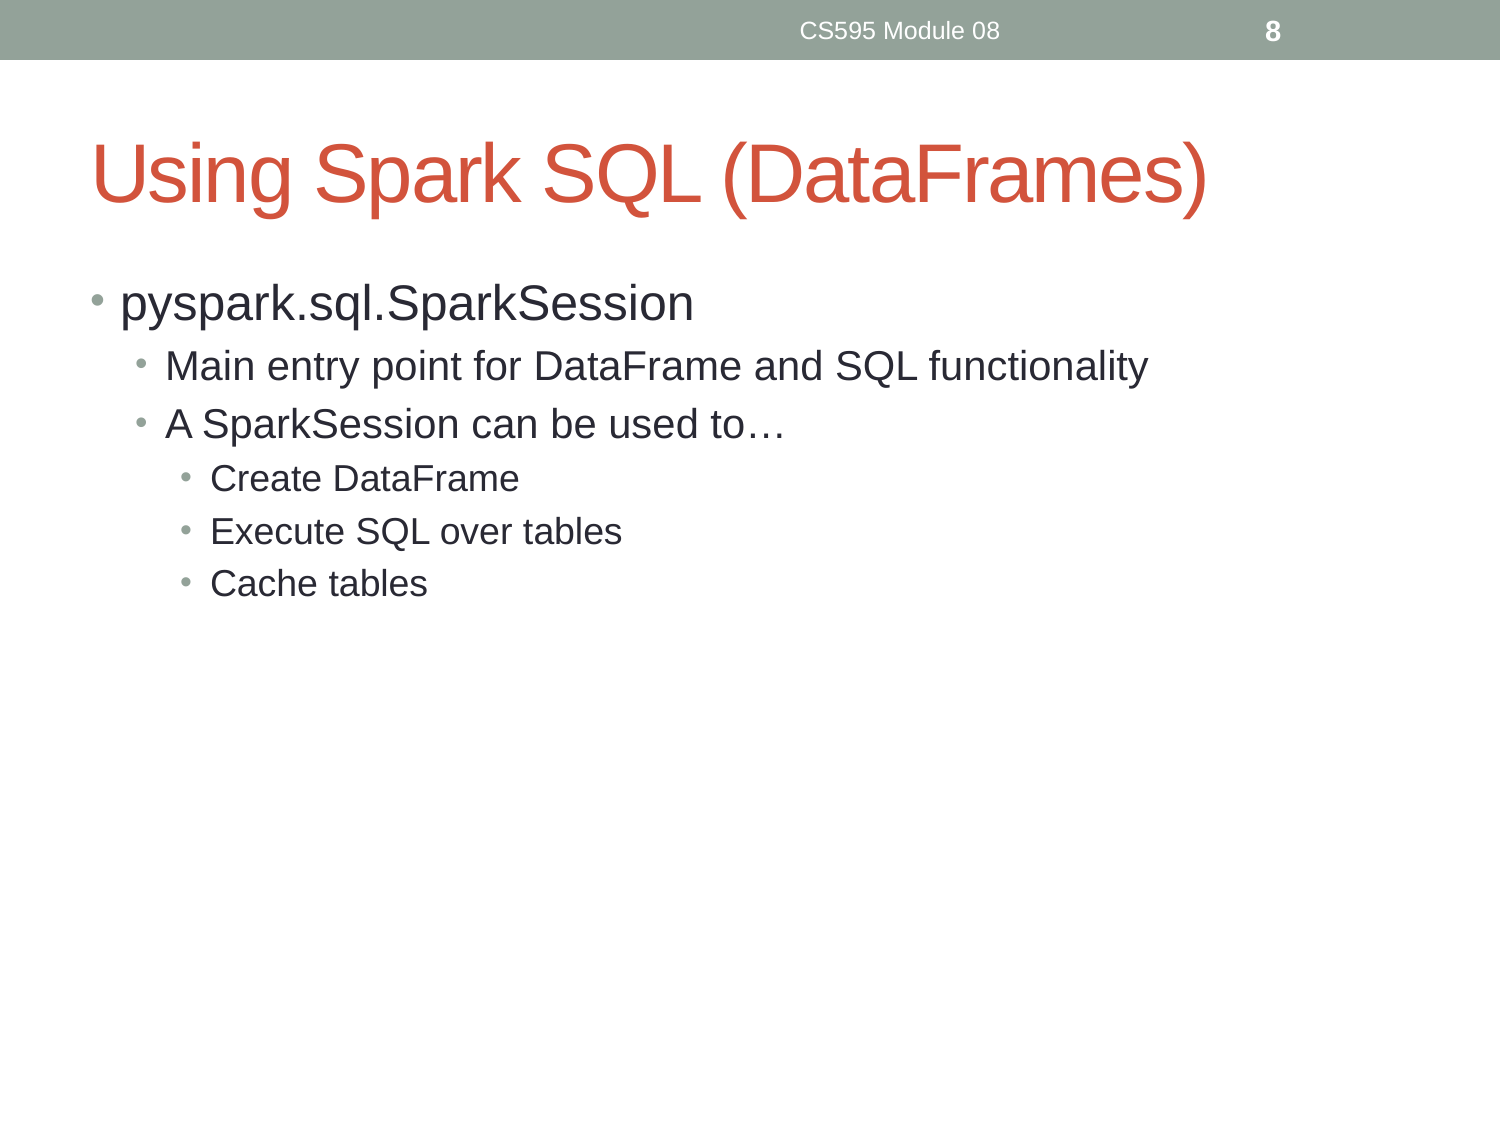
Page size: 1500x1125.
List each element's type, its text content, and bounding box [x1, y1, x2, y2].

title Using Spark SQL (DataFrames) [75, 87, 1425, 250]
footer CS595 Module 08 [562, 3, 1238, 57]
list pyspark.sql.SparkSession Main entry point for DataFrame and SQL functionality A SparkSession can be used to… Create DataFrame Execute SQL over tables Cache tables [75, 262, 1425, 1100]
slide_number 8 [1250, 3, 1425, 57]
